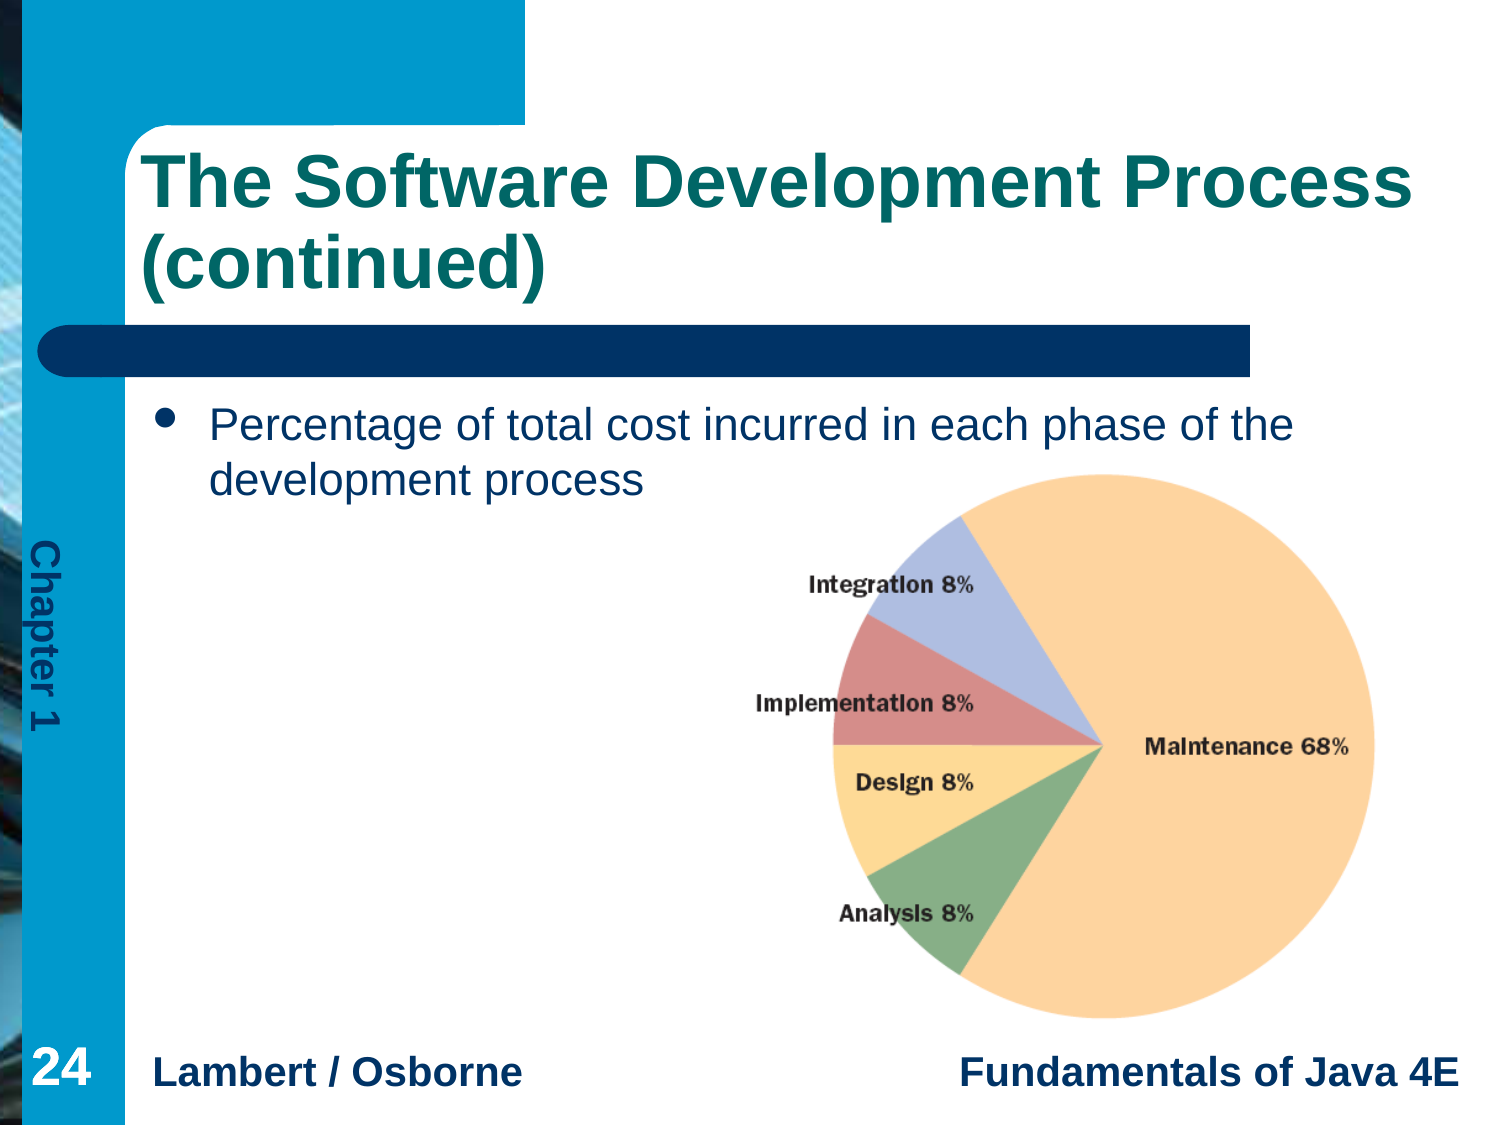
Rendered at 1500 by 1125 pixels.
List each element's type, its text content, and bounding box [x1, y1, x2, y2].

title The Software Development Process (continued) [124, 124, 1463, 313]
picture [0, 0, 22, 1125]
list Percentage of total cost incurred in each phase of the development process [137, 387, 1400, 1038]
text_box 24 [13, 1023, 111, 1105]
picture [749, 462, 1388, 1028]
